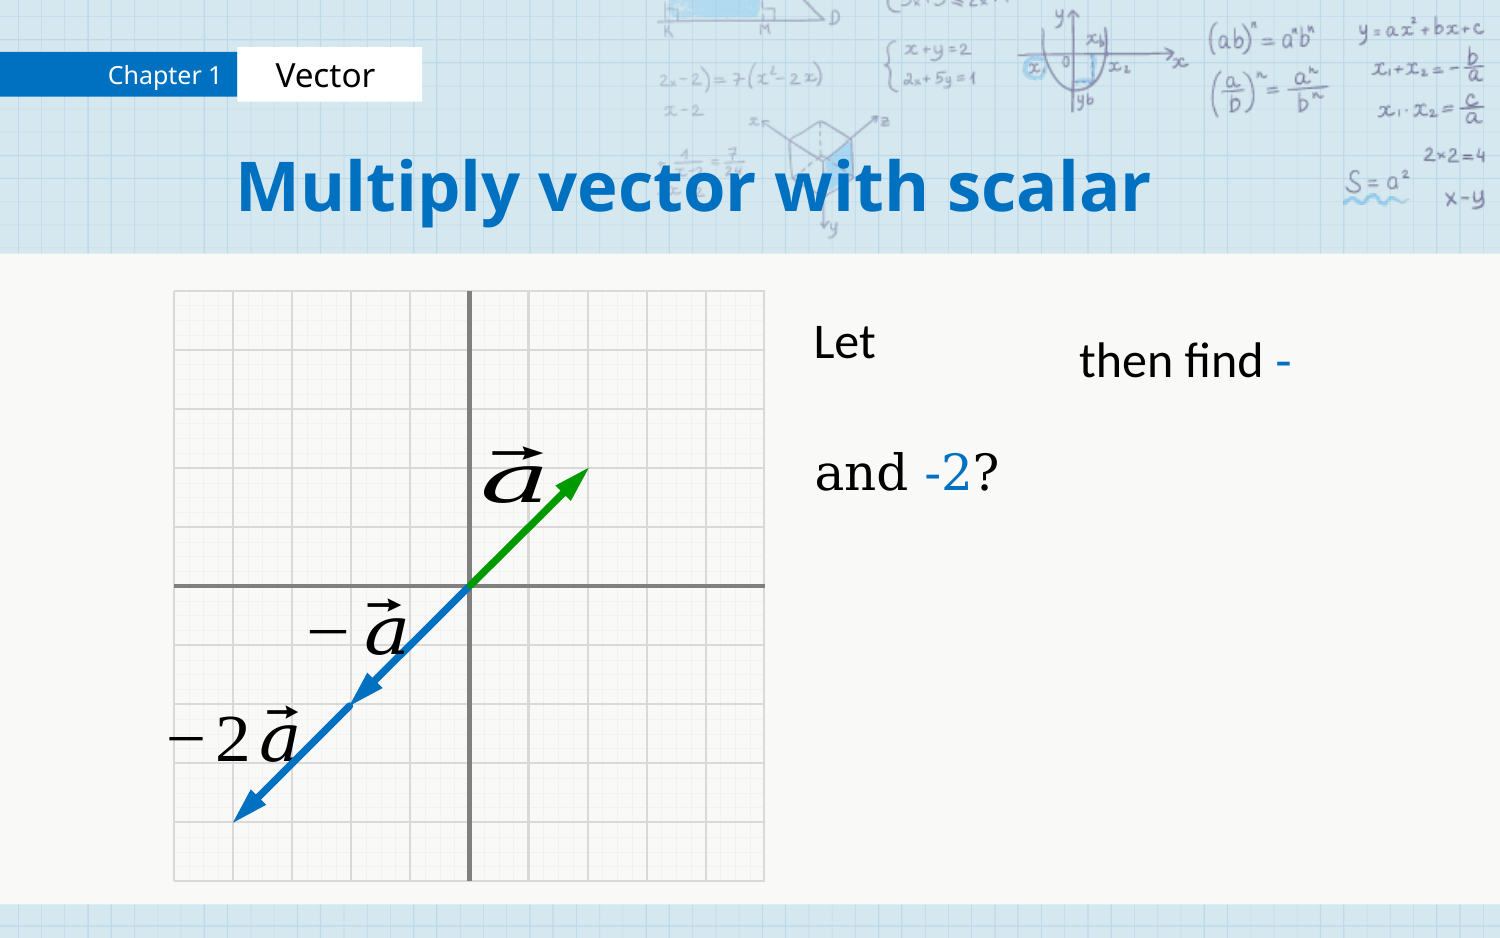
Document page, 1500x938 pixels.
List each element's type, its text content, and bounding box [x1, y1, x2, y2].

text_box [232, 705, 350, 823]
picture [657, 0, 1500, 253]
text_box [174, 290, 765, 882]
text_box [349, 587, 469, 706]
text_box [470, 467, 589, 586]
title Multiply vector with scalar [220, 124, 1468, 254]
